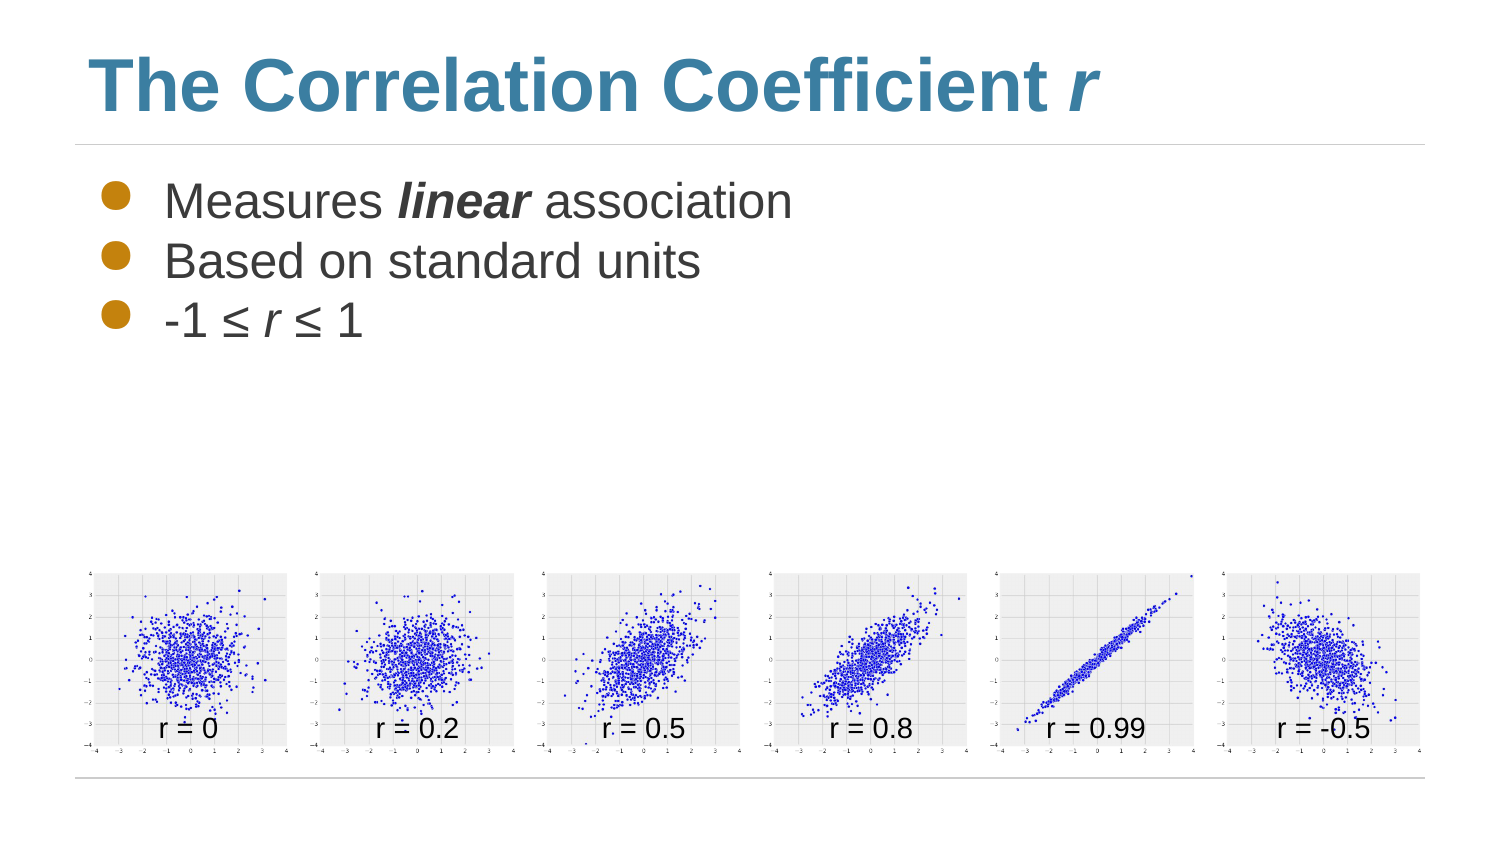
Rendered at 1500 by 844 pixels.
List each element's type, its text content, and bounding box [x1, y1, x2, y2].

text_box [535, 570, 743, 754]
text_box [988, 570, 1197, 754]
text_box r = 0.8 [827, 707, 915, 745]
text_box [762, 570, 970, 754]
text_box Measures linear association Based on standard units -1 ≤ r ≤ 1 [94, 167, 1329, 348]
text_box r = 0.2 [373, 707, 462, 745]
text_box [1215, 570, 1423, 754]
text_box r = 0.99 [1043, 707, 1148, 745]
text_box r = -0.5 [1274, 707, 1373, 745]
text_box r = 0.5 [599, 707, 688, 745]
text_box [308, 570, 517, 754]
text_box r = 0 [156, 707, 220, 745]
title The Correlation Coefficient r [86, 34, 1104, 178]
text_box [82, 570, 290, 754]
